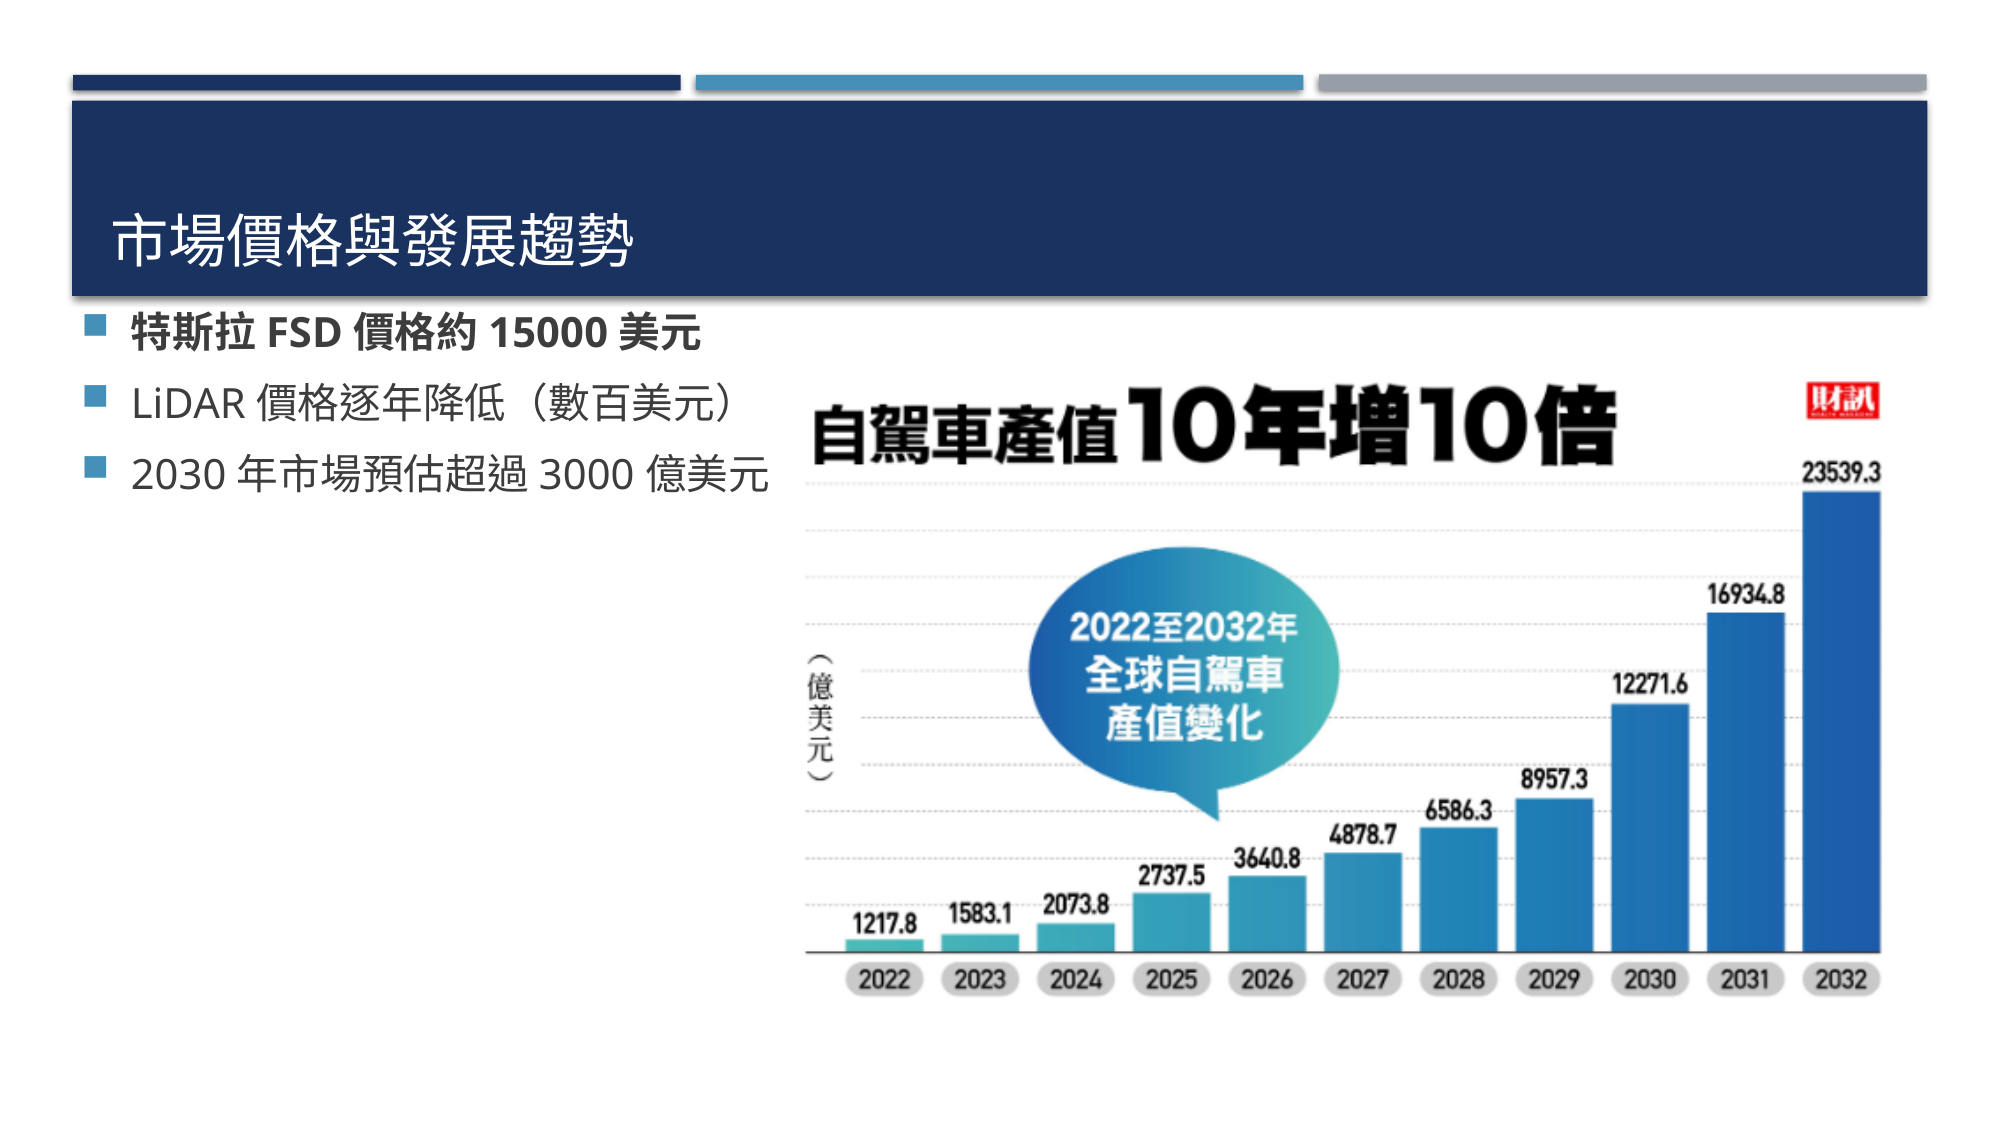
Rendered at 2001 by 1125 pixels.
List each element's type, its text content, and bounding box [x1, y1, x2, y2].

picture [792, 343, 1906, 1011]
list 特斯拉FSD價格約15000美元 LiDAR價格逐年降低（數百美元） 2030年市場預估超過3000億美元 [65, 227, 1875, 510]
title 市場價格與發展趨勢 [95, 115, 1905, 282]
